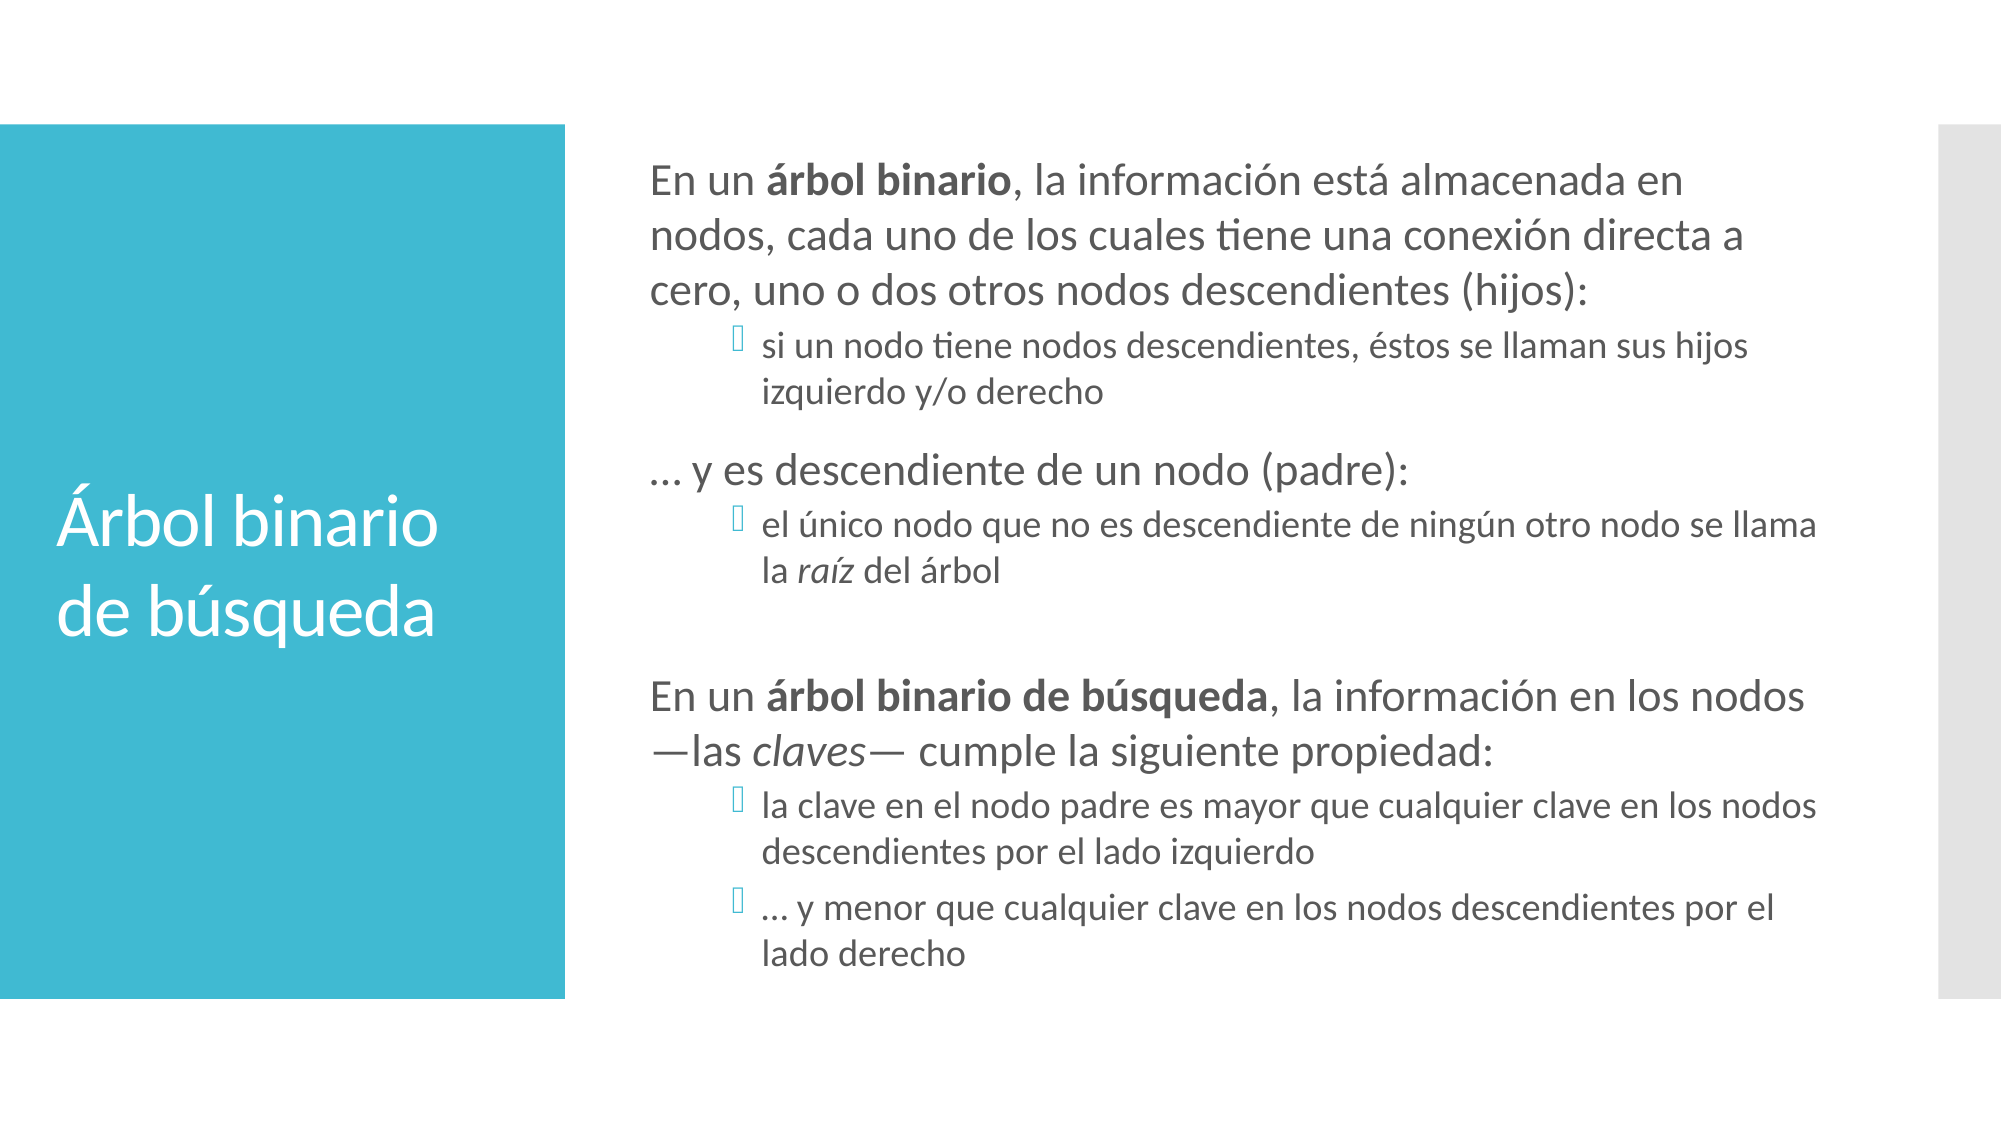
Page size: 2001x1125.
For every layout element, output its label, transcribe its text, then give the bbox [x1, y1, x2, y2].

title Árbol binario de búsqueda [41, 184, 525, 940]
list En un árbol binario, la información está almacenada en nodos, cada uno de los cuales tiene una conexión directa a cero, uno o dos otros nodos descendientes (hijos): si un nodo tiene nodos descendientes, éstos se llaman sus hijos izquierdo y/o derecho … y es descendiente de un nodo (padre): el único nodo que no es descendiente de ningún otro nodo se llama la raíz del árbol En un árbol binario de búsqueda, la información en los nodos —las claves— cumple la siguiente propiedad: la clave en el nodo padre es mayor que cualquier clave en los nodos descendientes por el lado izquierdo … y menor que cualquier clave en los nodos descendientes por el lado derecho [634, 141, 1835, 982]
